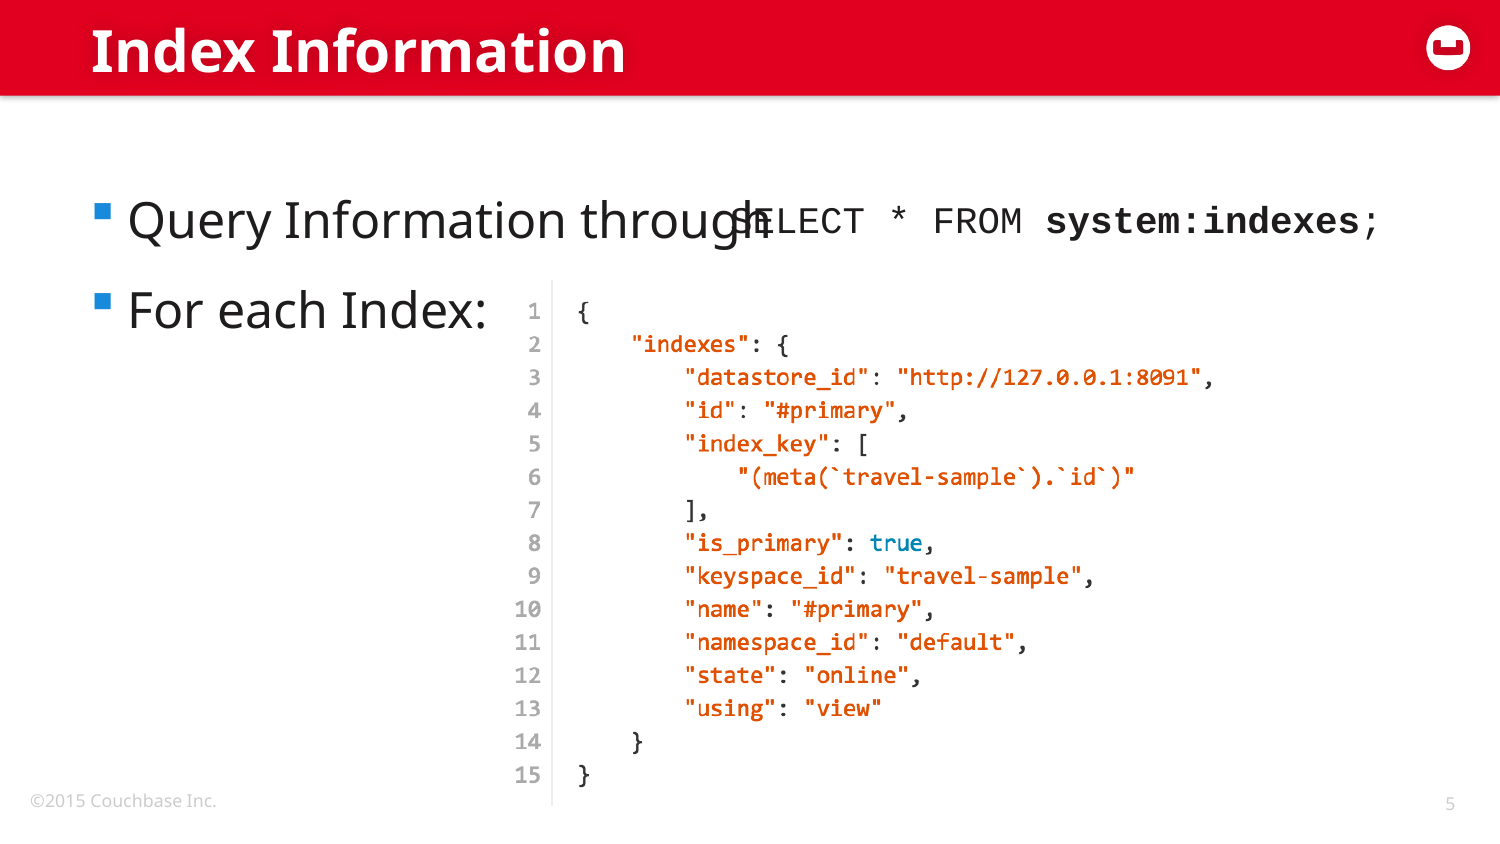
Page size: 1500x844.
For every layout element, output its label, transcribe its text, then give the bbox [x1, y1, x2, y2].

title Index Information [76, 3, 1389, 92]
picture [500, 280, 1230, 806]
picture [1425, 24, 1471, 71]
list Query Information through For each Index: [75, 156, 1389, 730]
text_box SELECT * FROM system:indexes; [715, 188, 1398, 249]
